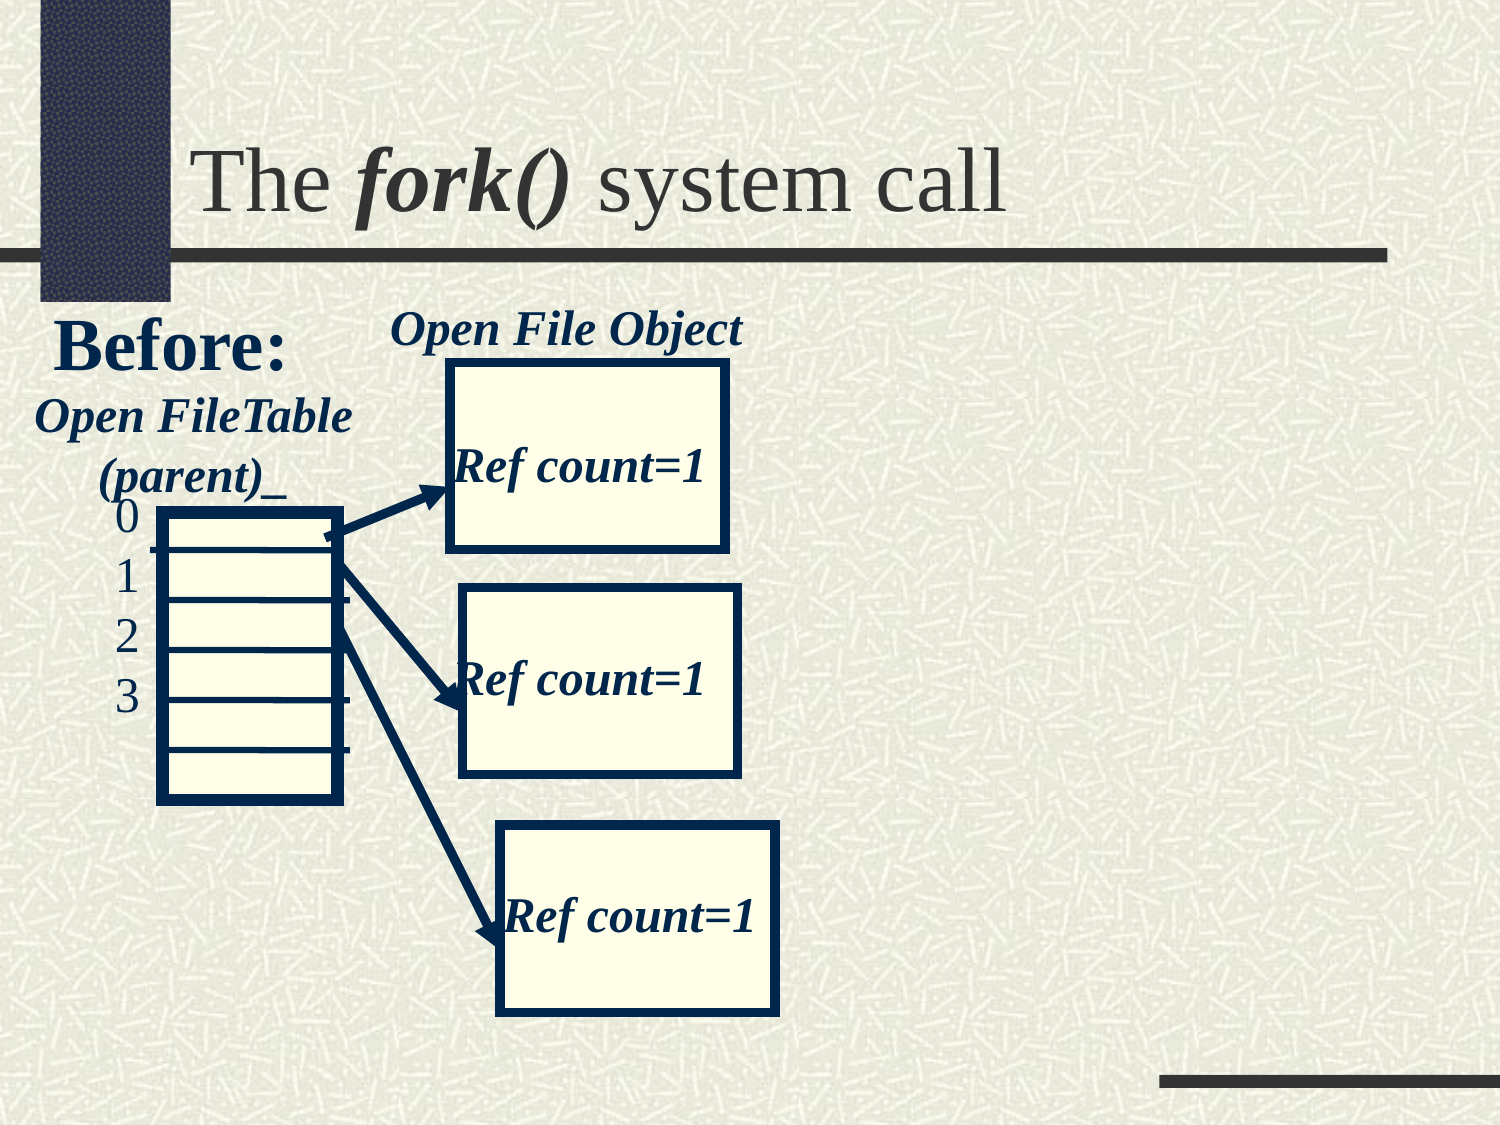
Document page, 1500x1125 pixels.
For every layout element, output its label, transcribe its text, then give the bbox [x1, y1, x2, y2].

text_box The fork() system call [174, 49, 1450, 238]
text_box [449, 363, 725, 425]
text_box Open File Object [375, 287, 763, 363]
text_box [163, 512, 338, 600]
text_box Open FileTable (parent)_ [0, 374, 388, 511]
text_box [162, 751, 338, 800]
text_box [499, 824, 775, 875]
text_box [338, 312, 1388, 1000]
text_box [163, 312, 449, 532]
text_box Ref count=1 [487, 875, 813, 951]
picture [0, 0, 1500, 1125]
text_box [449, 501, 725, 550]
text_box [112, 651, 499, 1000]
text_box [462, 713, 738, 775]
text_box [162, 601, 338, 750]
text_box [462, 587, 738, 637]
text_box 0 1 2 3 [99, 474, 163, 731]
text_box [499, 951, 775, 1013]
text_box Ref count=1 [437, 637, 763, 713]
text_box Before: [38, 287, 305, 393]
text_box Ref count=1 [437, 425, 763, 501]
